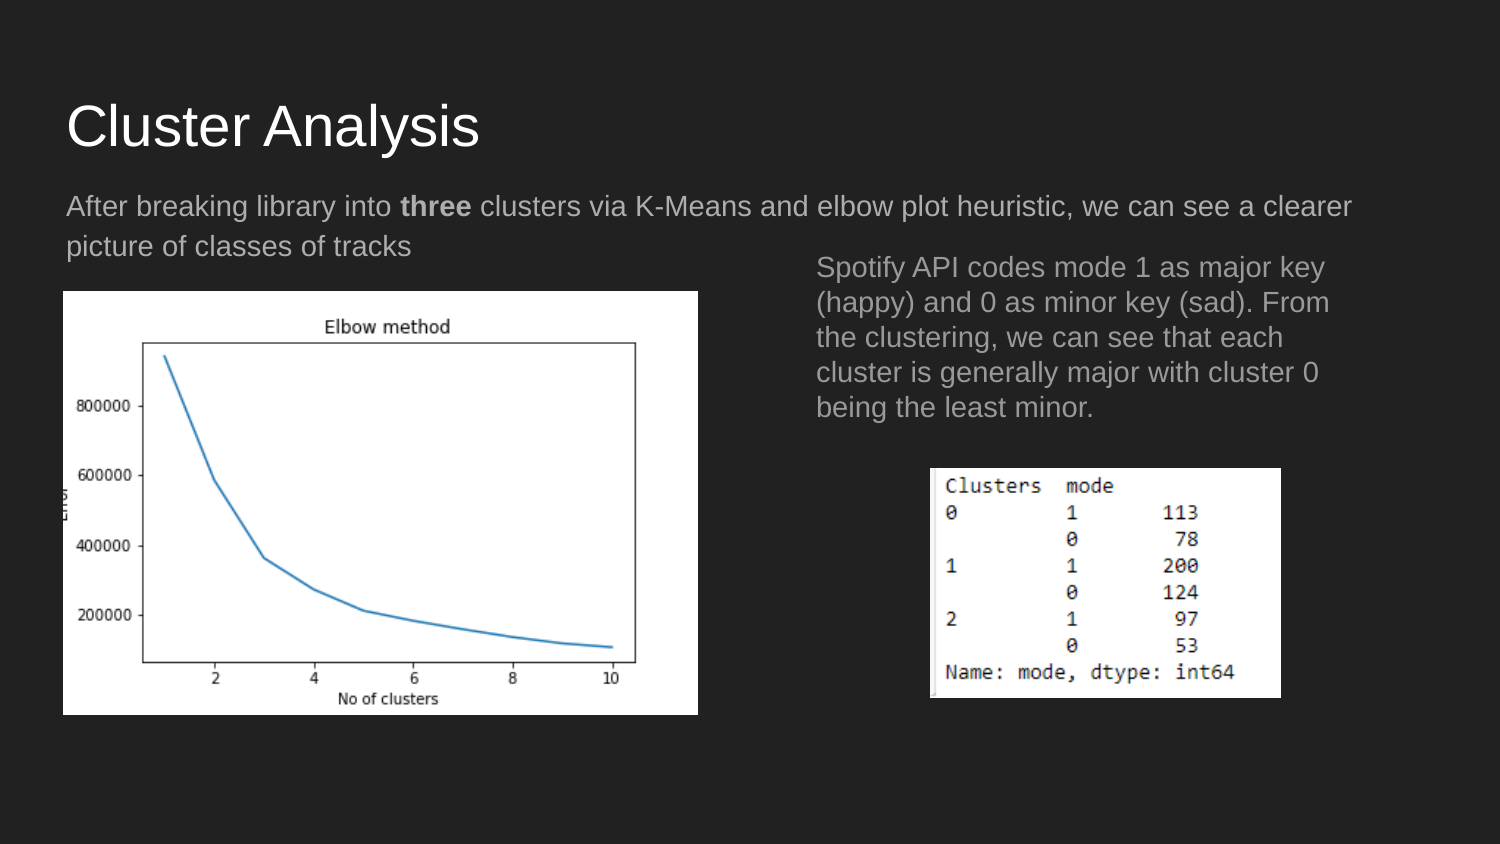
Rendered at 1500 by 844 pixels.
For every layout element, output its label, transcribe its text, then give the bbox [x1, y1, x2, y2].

picture [62, 291, 698, 715]
title Cluster Analysis [51, 72, 1449, 166]
text_box Spotify API codes mode 1 as major key (happy) and 0 as minor key (sad). From the clustering, we can see that each cluster is generally major with cluster 0 being the least minor. [801, 233, 1376, 445]
picture [930, 467, 1281, 699]
list After breaking library into three clusters via K-Means and elbow plot heuristic, we can see a clearer picture of classes of tracks [51, 166, 1449, 750]
